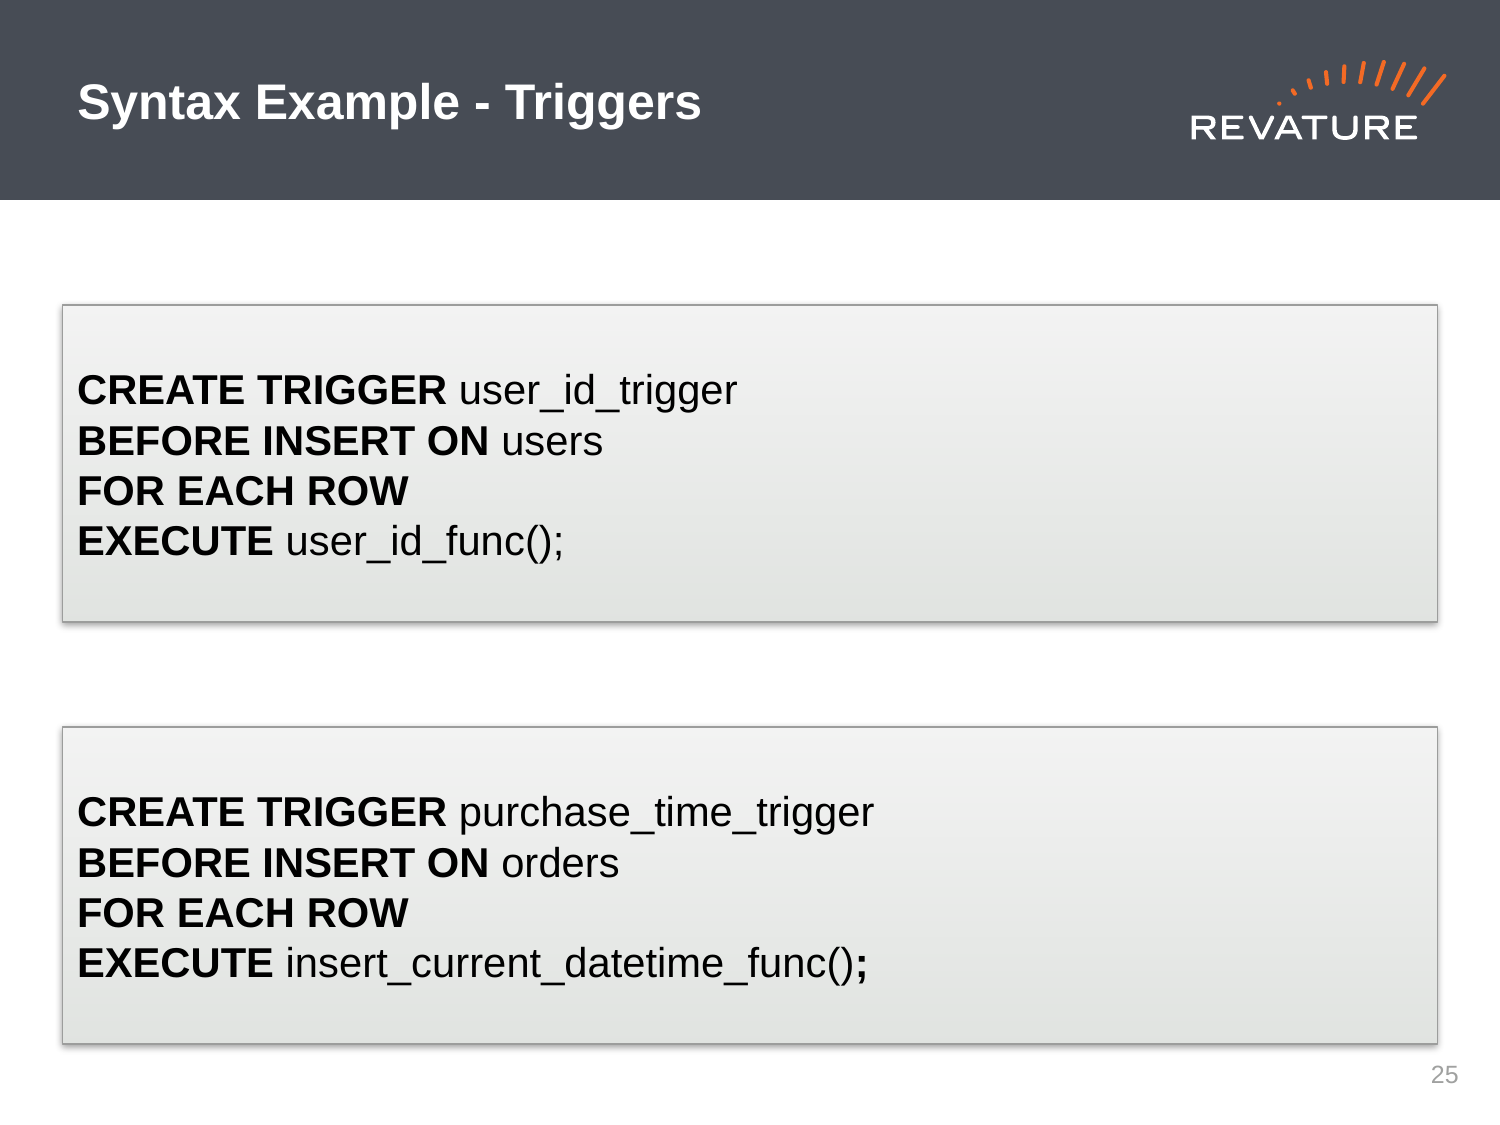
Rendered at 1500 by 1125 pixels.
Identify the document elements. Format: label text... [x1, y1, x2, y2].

slide_number 24 [1332, 1043, 1474, 1104]
text_box CREATE TRIGGER purchase_time_trigger BEFORE INSERT ON orders FOR EACH ROW EXECUTE insert_current_datetime_func(); [62, 726, 1438, 1045]
title Syntax Example - Triggers [62, 0, 1084, 200]
text_box CREATE TRIGGER user_id_trigger BEFORE INSERT ON users FOR EACH ROW EXECUTE user_id_func(); [62, 304, 1438, 623]
